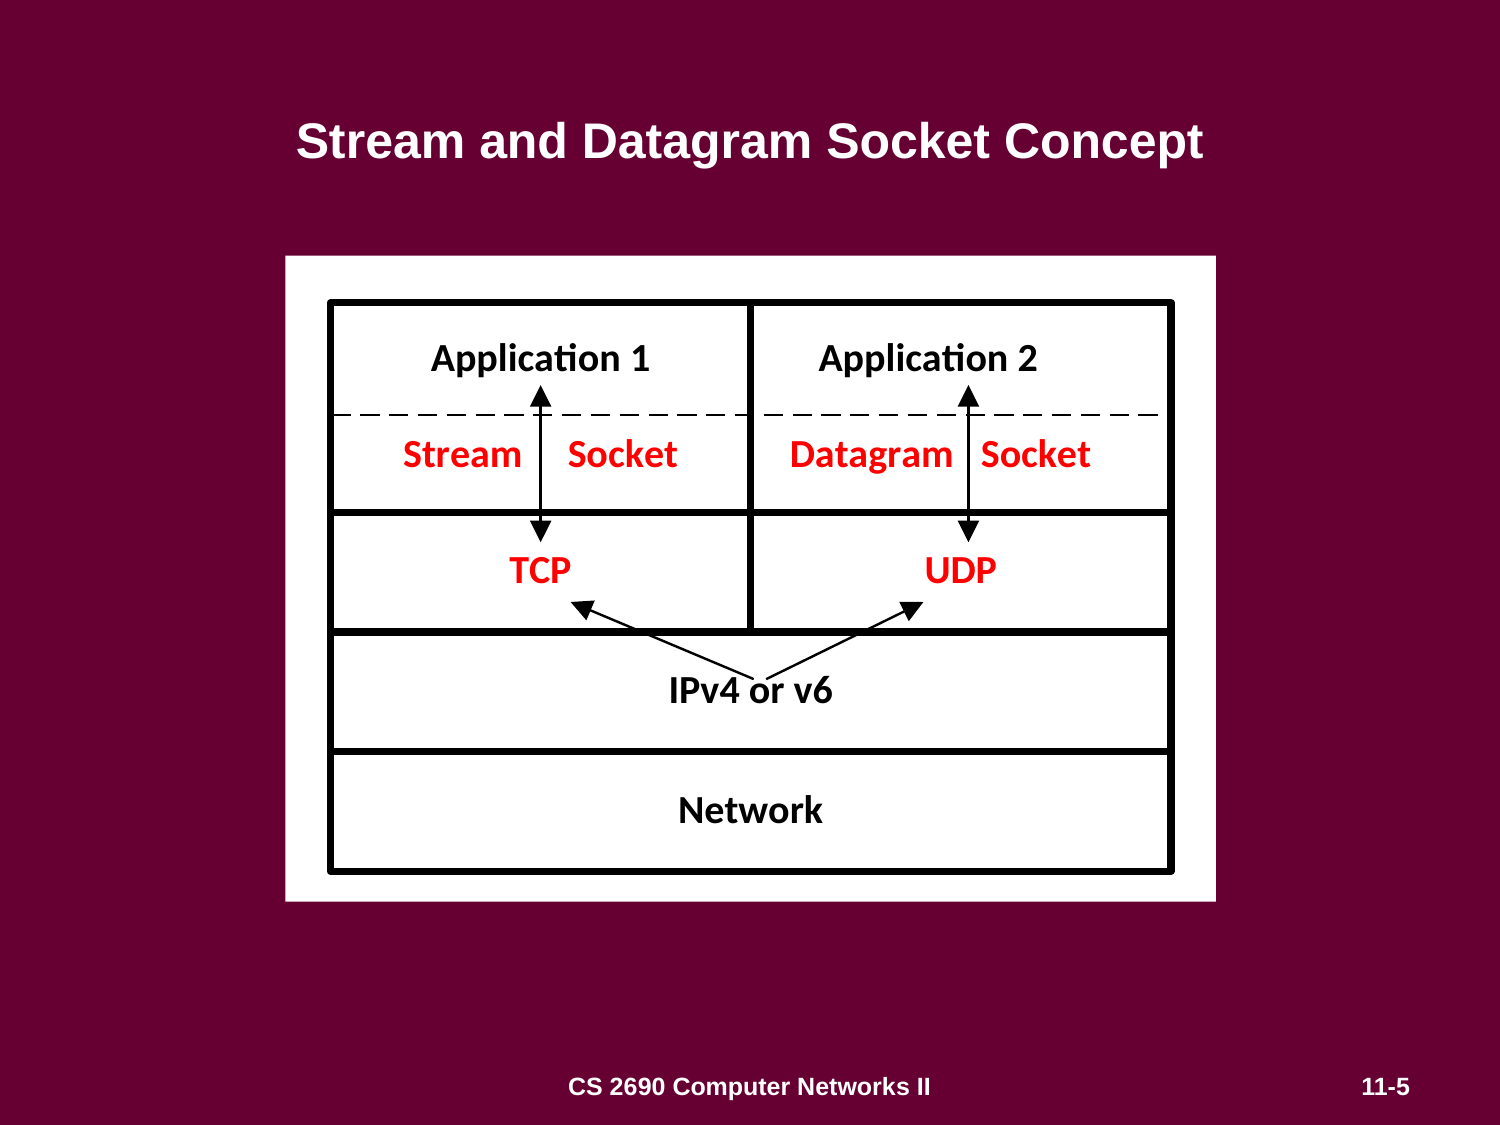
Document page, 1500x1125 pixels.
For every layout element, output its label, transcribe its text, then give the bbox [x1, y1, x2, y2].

slide_number 11-5 [1137, 1062, 1426, 1103]
text_box [283, 254, 1218, 904]
title Stream and Datagram Socket Concept [74, 44, 1426, 233]
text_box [319, 291, 1183, 883]
footer CS 2690 Computer Networks II [362, 1062, 1137, 1103]
